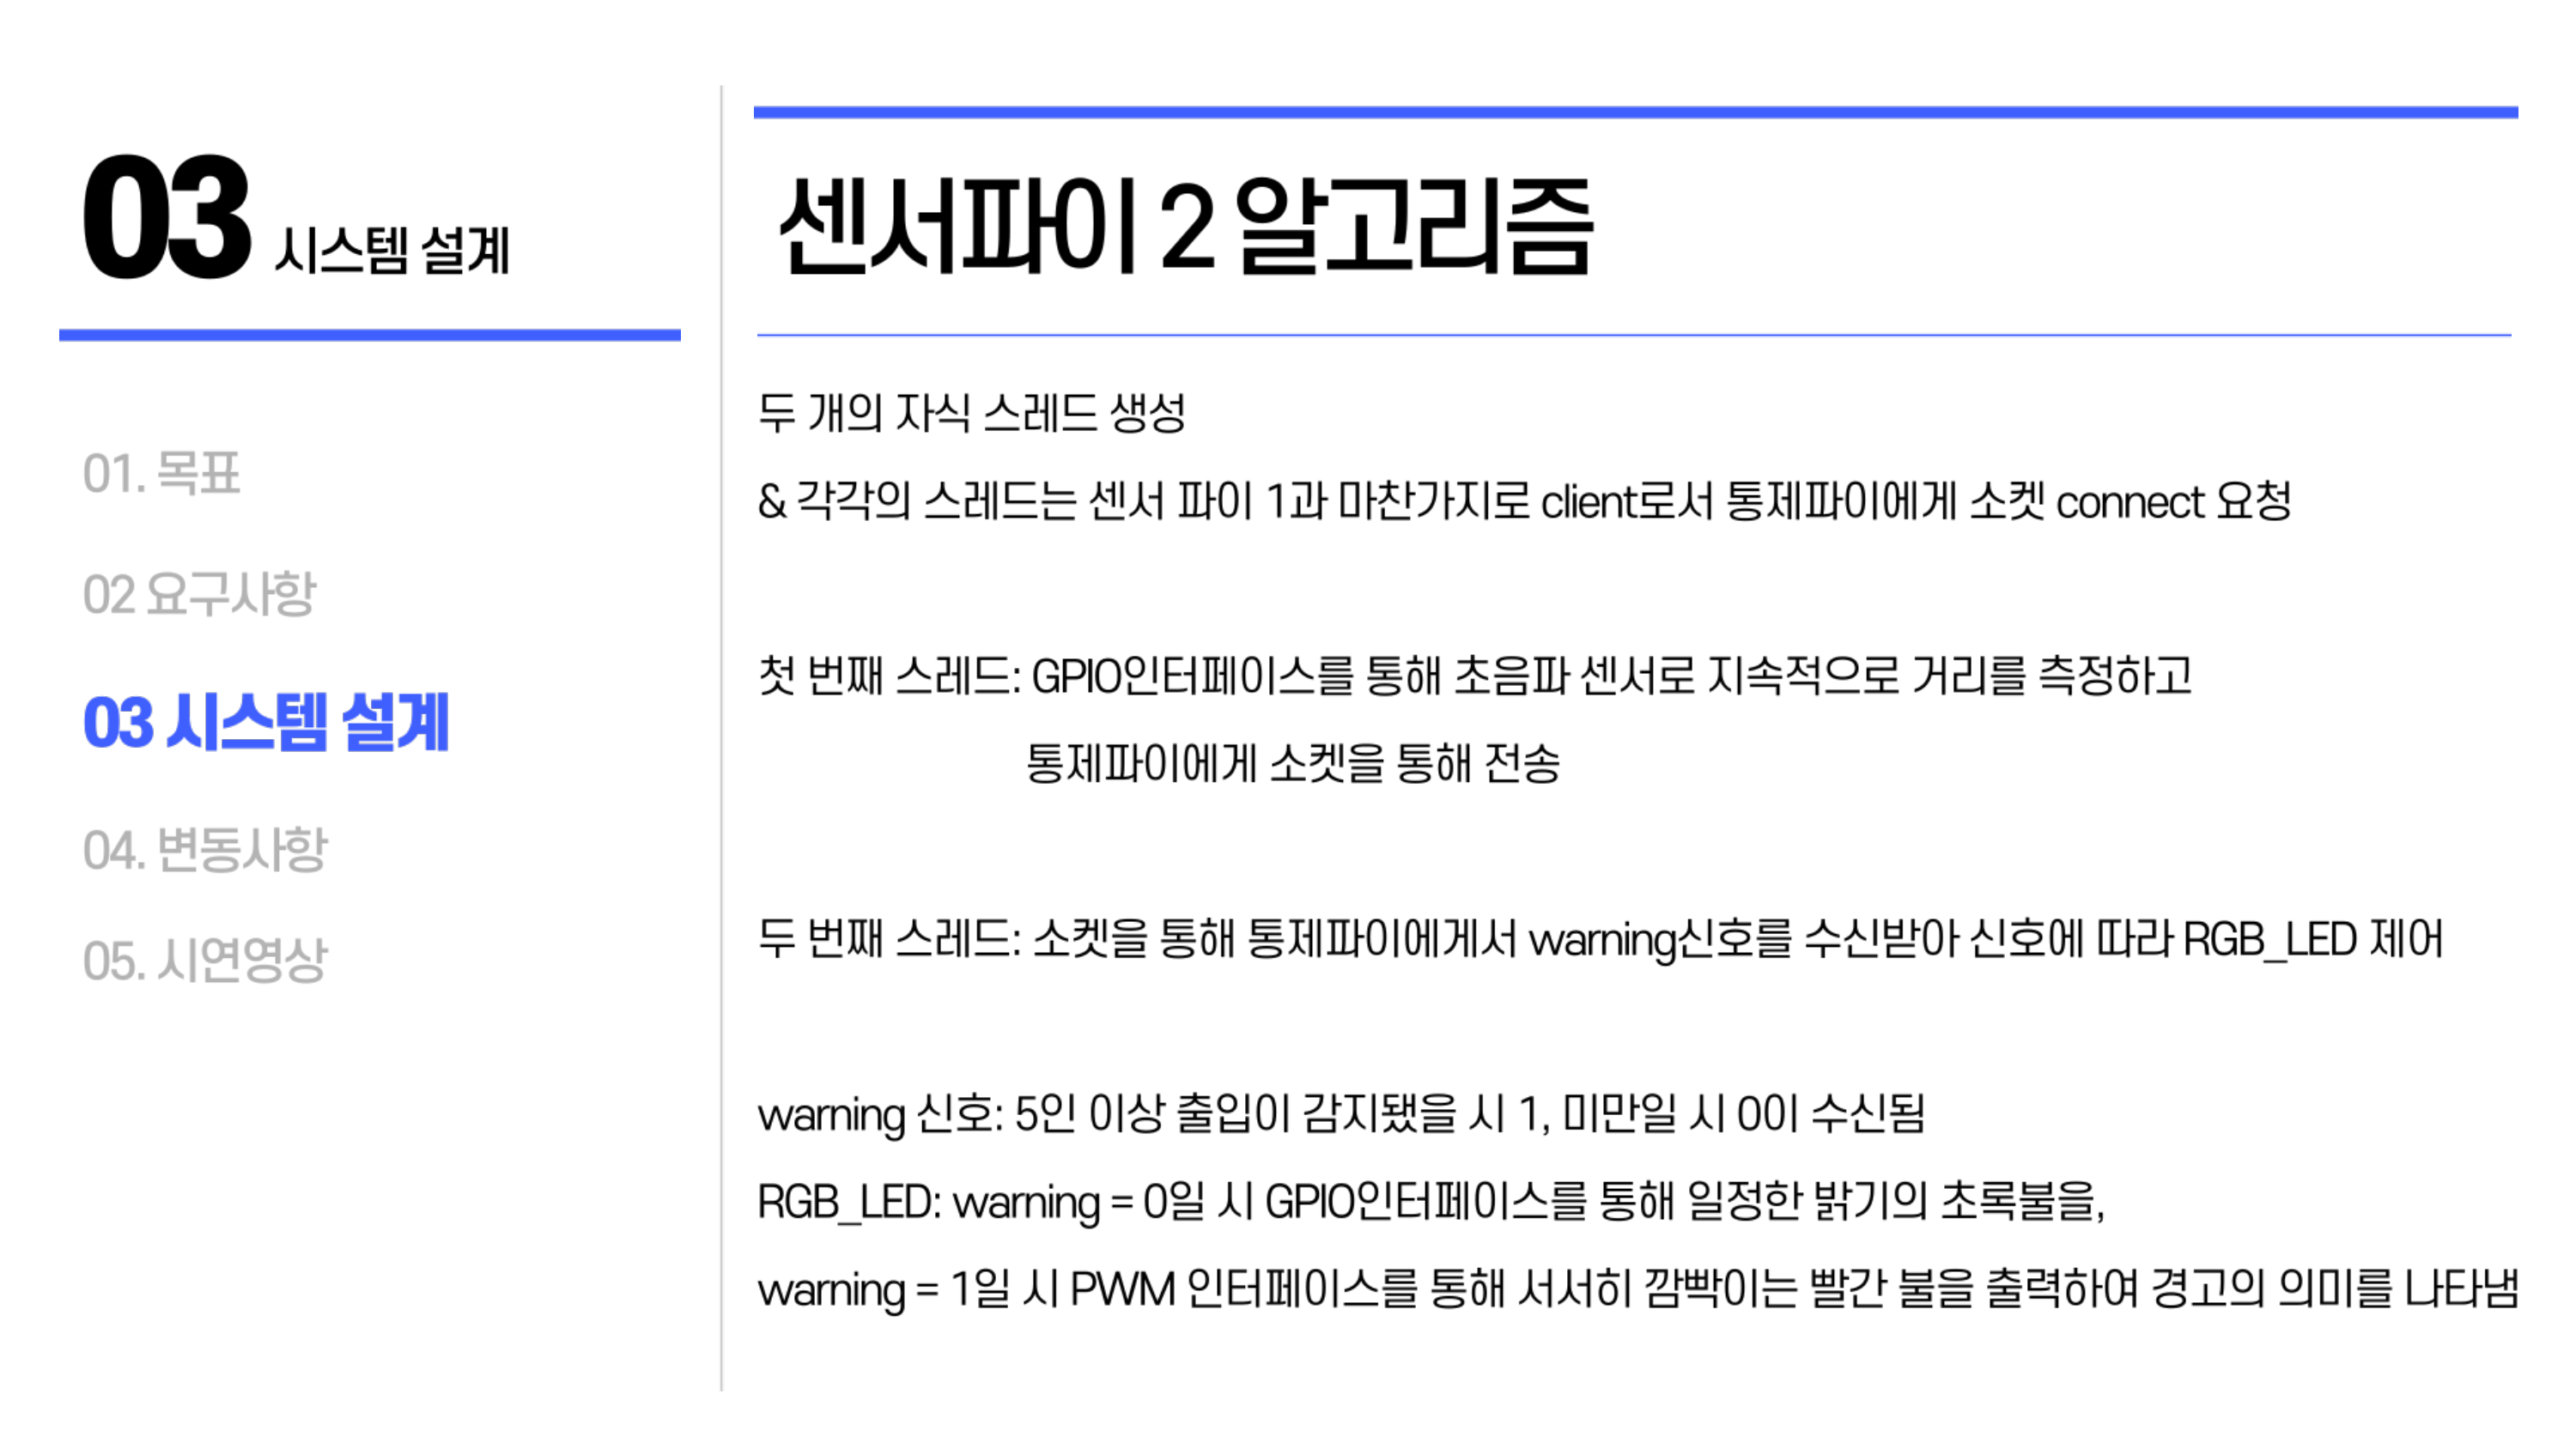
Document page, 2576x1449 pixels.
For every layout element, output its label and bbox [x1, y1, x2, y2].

picture [56, 87, 538, 359]
picture [75, 553, 341, 640]
picture [73, 669, 482, 735]
text_box [756, 331, 2512, 338]
picture [73, 742, 482, 782]
picture [720, 87, 725, 735]
text_box [754, 89, 2519, 135]
picture [75, 809, 352, 897]
picture [720, 742, 725, 1391]
picture [758, 135, 1649, 326]
text_box [59, 312, 681, 358]
picture [75, 432, 267, 520]
text_box [69, 735, 746, 742]
picture [750, 376, 2543, 1352]
picture [75, 919, 352, 1008]
